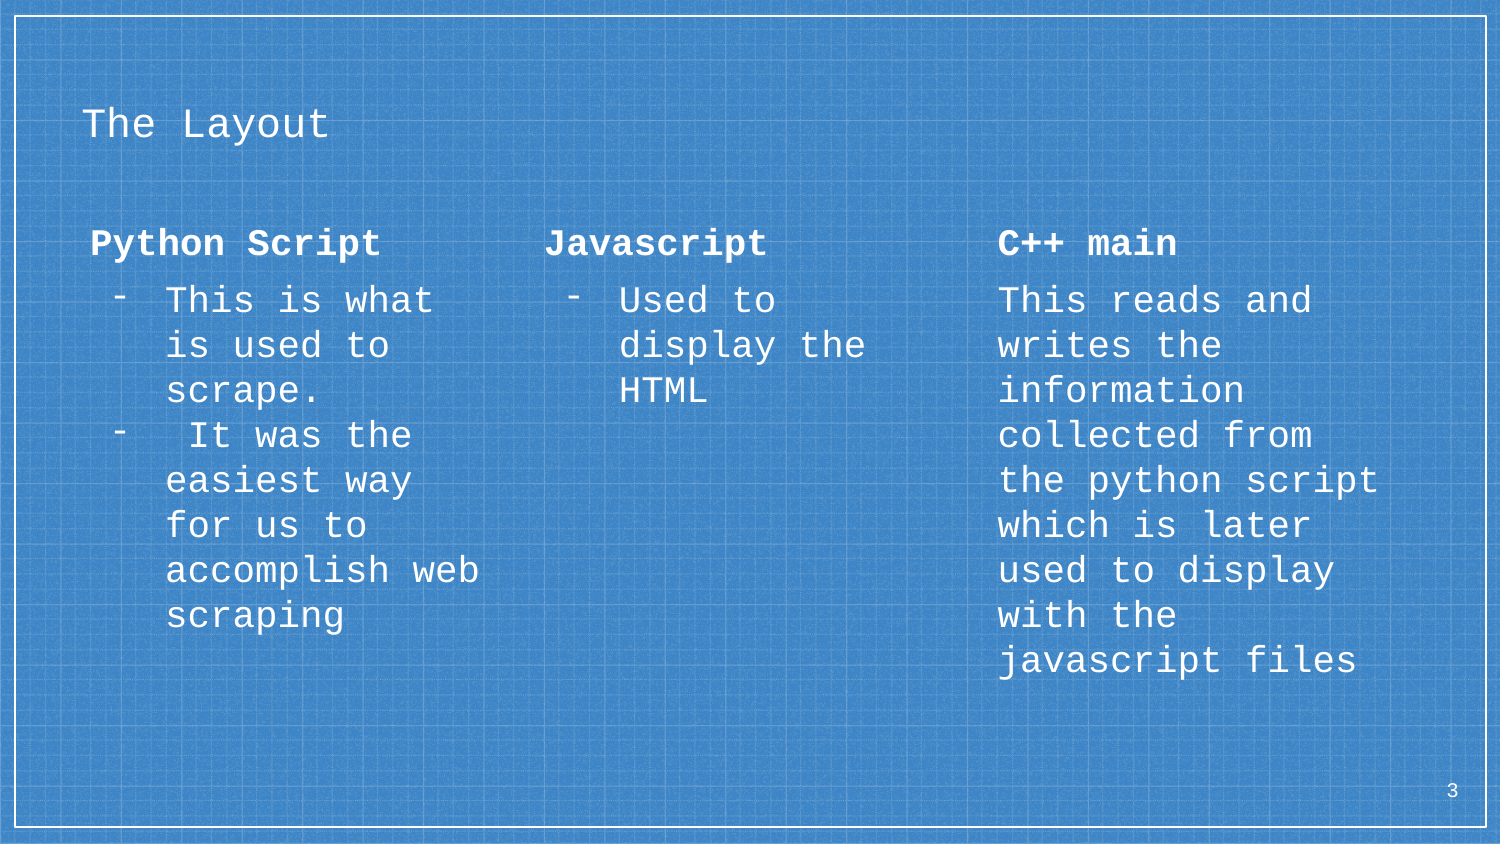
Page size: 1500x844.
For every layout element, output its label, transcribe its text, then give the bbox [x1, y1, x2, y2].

title The Layout [66, 81, 1417, 149]
list C++ main This reads and writes the information collected from the python script which is later used to display with the javascript files [982, 202, 1415, 752]
list Javascript Used to display the HTML [528, 202, 961, 752]
list Python Script This is what is used to scrape. It was the easiest way for us to accomplish web scraping [75, 202, 507, 752]
picture [0, 0, 1500, 844]
slide_number 3 [1398, 761, 1474, 810]
